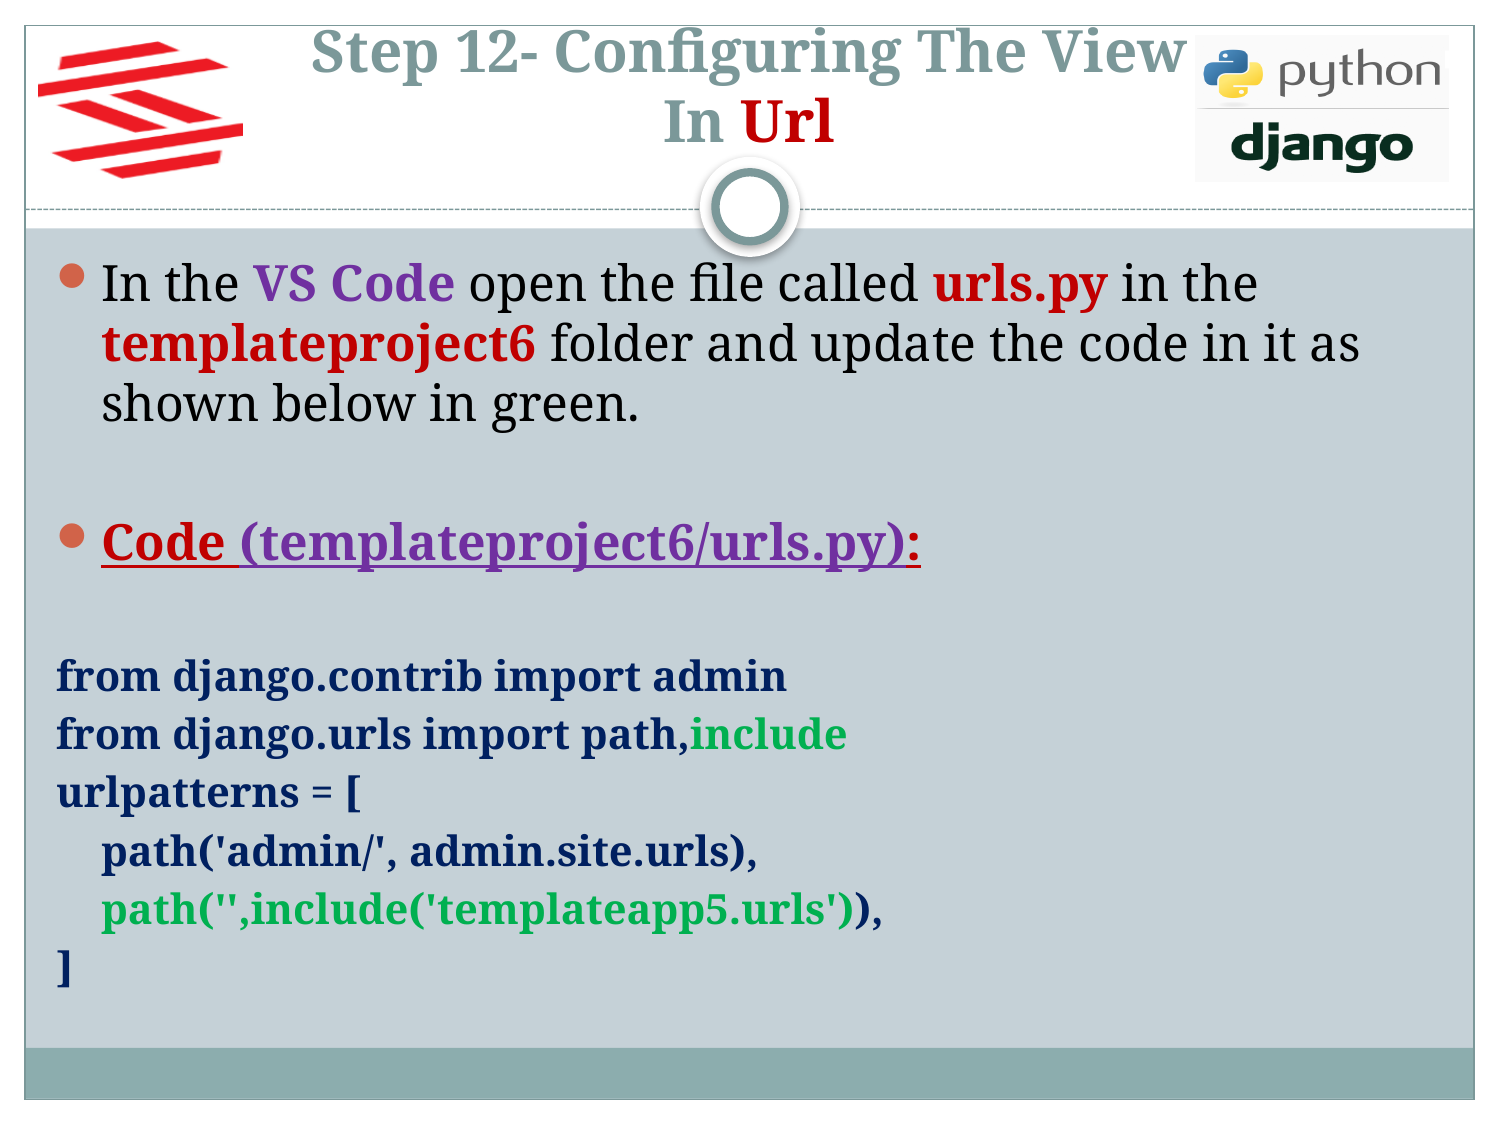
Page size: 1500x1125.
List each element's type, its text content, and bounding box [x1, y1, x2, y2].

list In the VS Code open the file called urls.py in the templateproject6 folder and update the code in it as shown below in green. Code (templateproject6/urls.py): from django.contrib import admin from django.urls import path,include urlpatterns = [ path('admin/', admin.site.urls), path('',include('templateapp5.urls')), ] [41, 243, 1471, 1125]
picture [1195, 34, 1449, 183]
title Step 12- Configuring The View In Url [237, 37, 1190, 162]
picture [37, 40, 243, 185]
